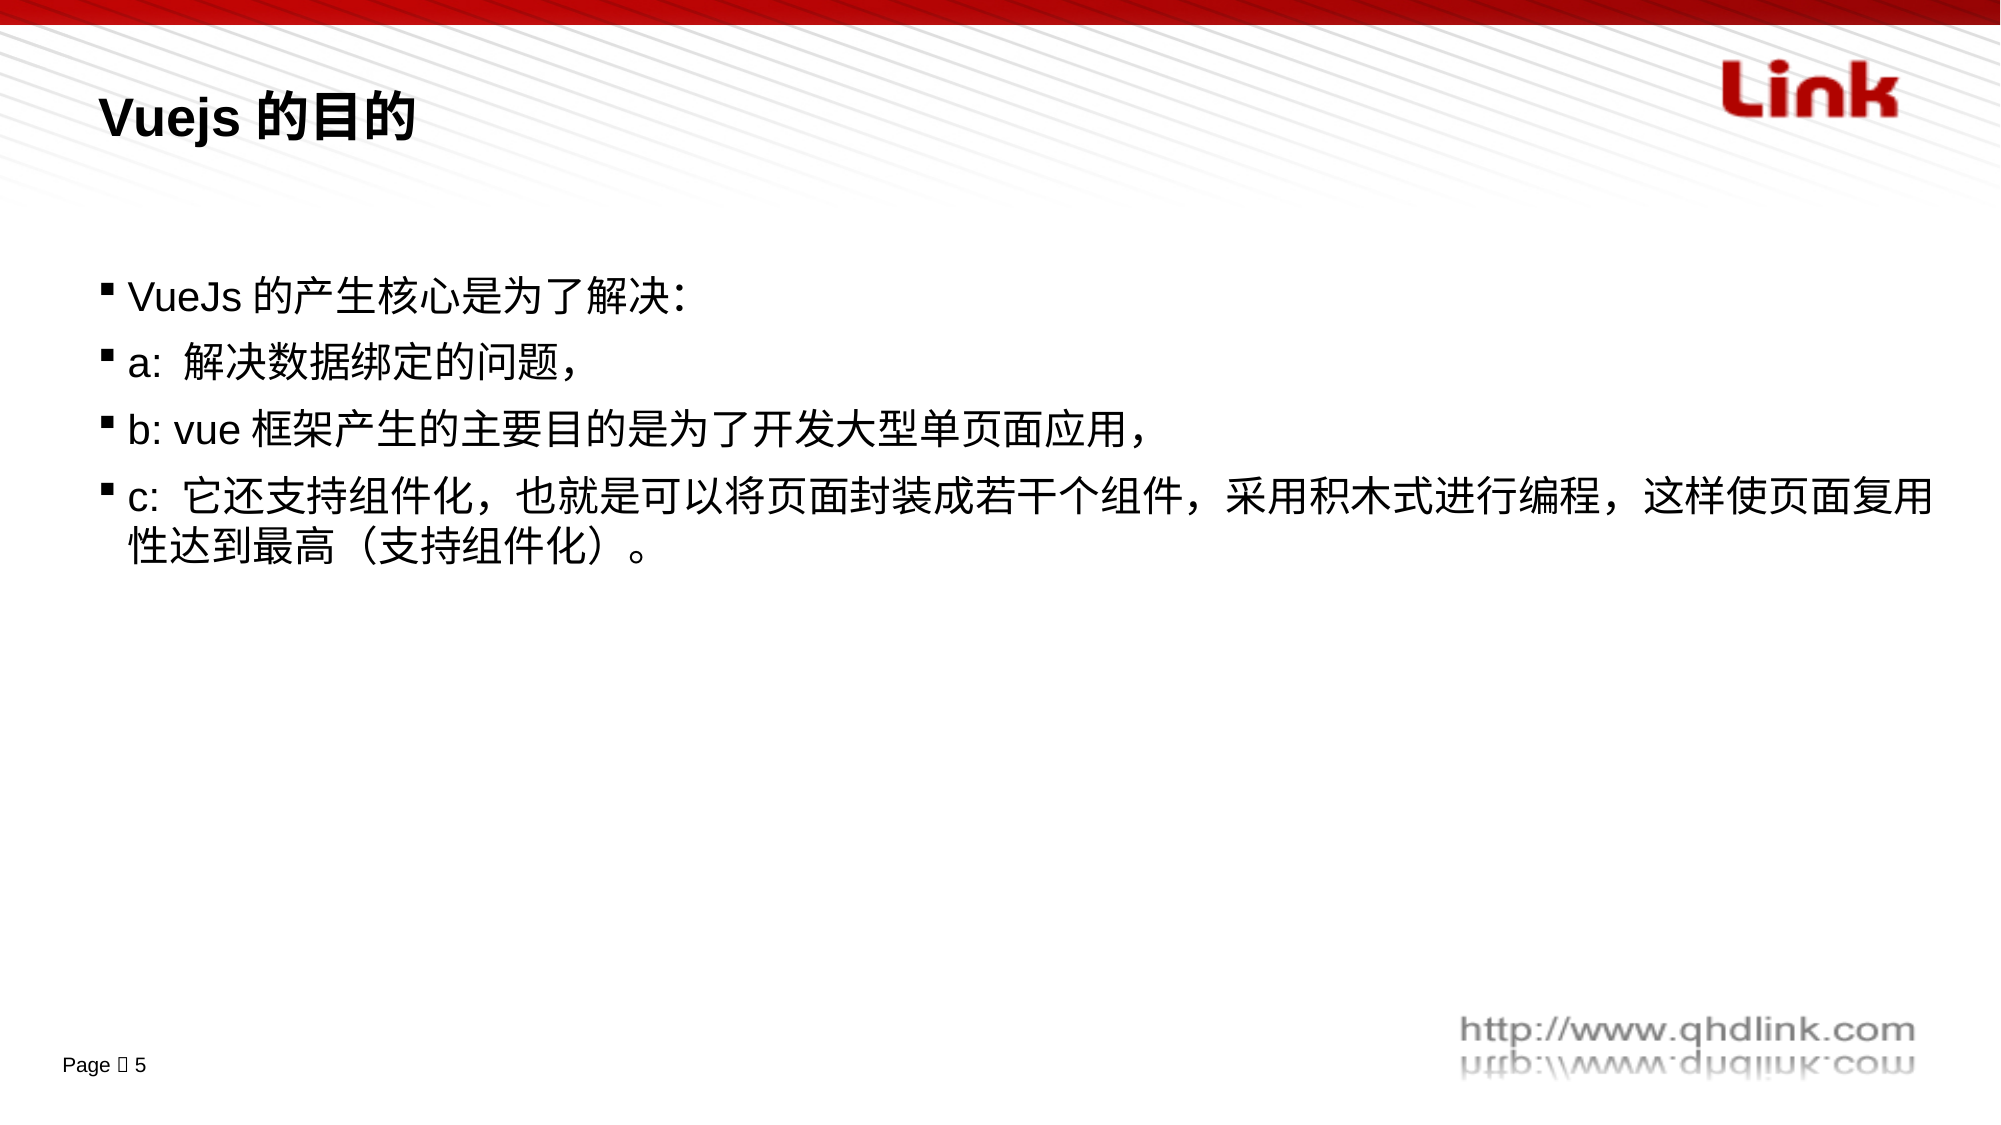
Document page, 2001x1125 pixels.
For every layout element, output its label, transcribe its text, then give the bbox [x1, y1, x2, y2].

list VueJs的产生核心是为了解决： a: 解决数据绑定的问题， b: vue框架产生的主要目的是为了开发大型单页面应用， c: 它还支持组件化，也就是可以将页面封装成若干个组件，采用积木式进行编程，这样使页面复用性达到最高（支持组件化）。 [97, 269, 1963, 977]
title Vuejs的目的 [98, 82, 1654, 189]
picture [0, 0, 2001, 1125]
